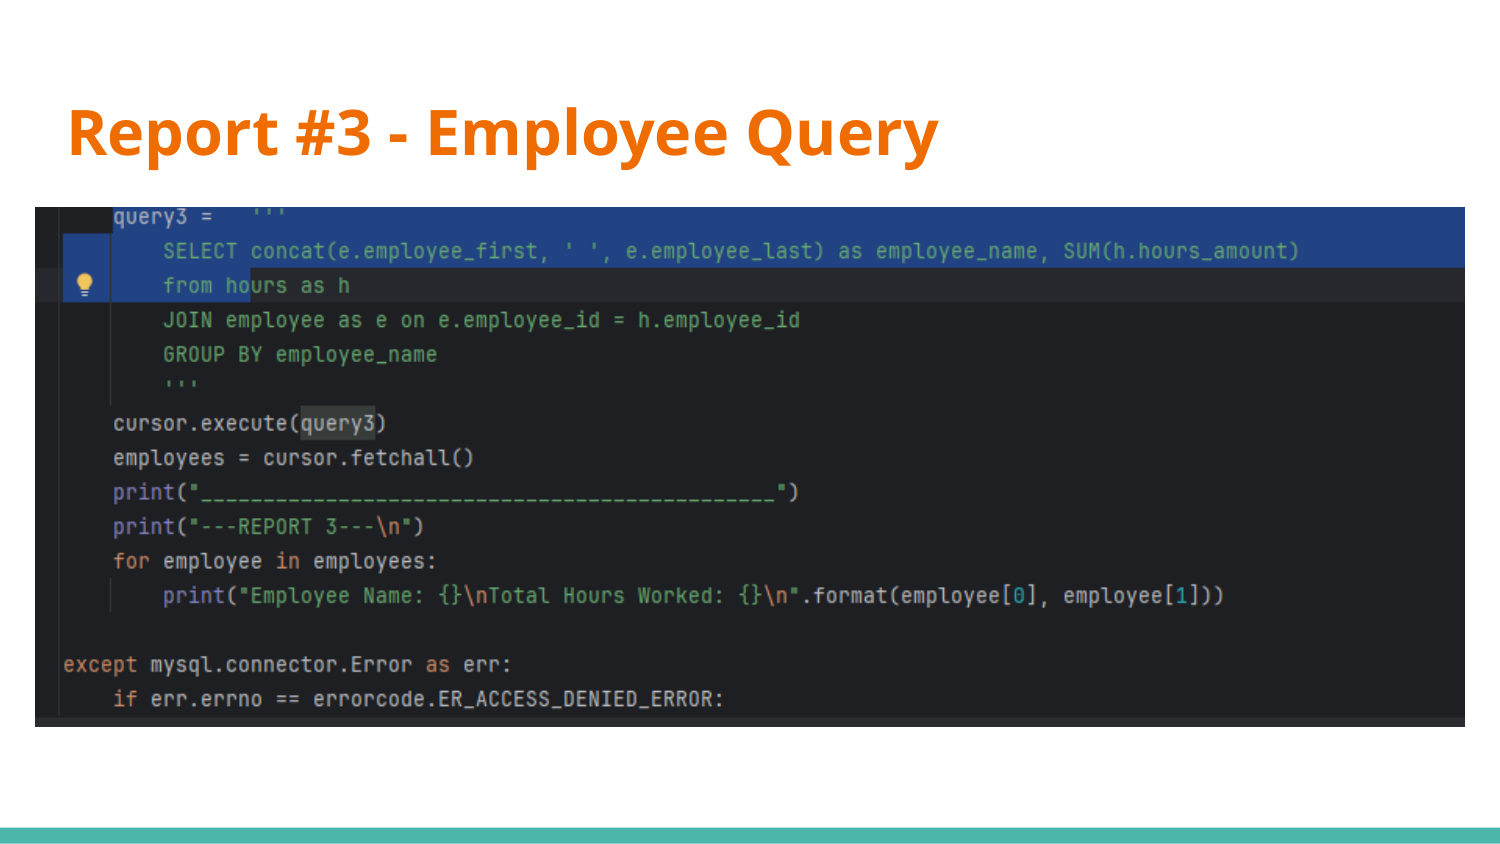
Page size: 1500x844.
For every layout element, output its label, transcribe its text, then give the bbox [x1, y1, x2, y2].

title Report #3 - Employee Query [51, 72, 1449, 189]
picture [34, 207, 1466, 727]
